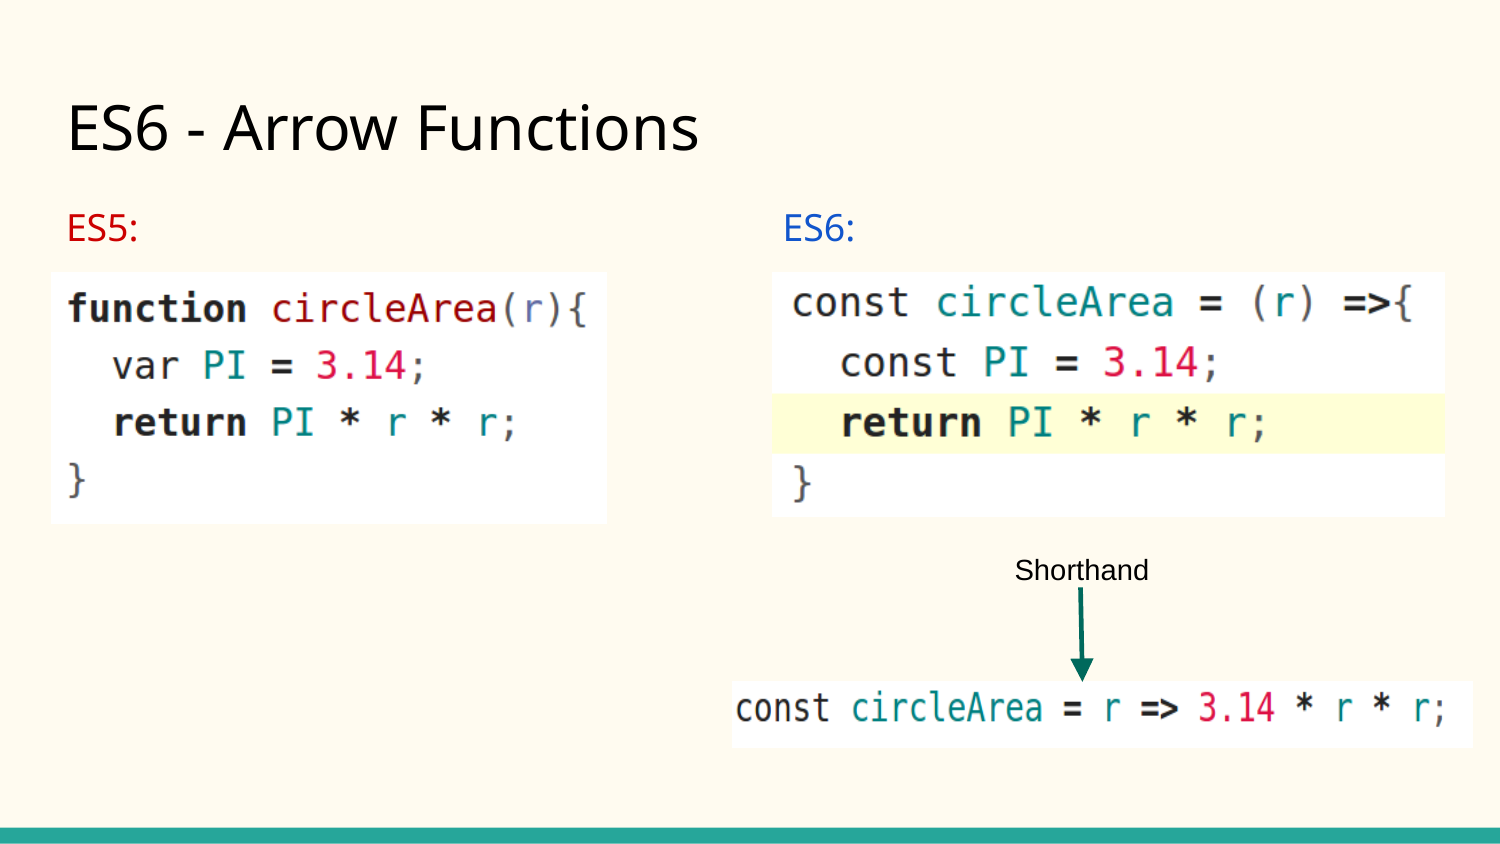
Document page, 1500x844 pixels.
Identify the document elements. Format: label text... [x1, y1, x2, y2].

picture [731, 681, 1473, 748]
list ES5: [51, 182, 733, 248]
list ES6: [767, 182, 1449, 248]
picture [50, 272, 607, 524]
text_box Shorthand [920, 536, 1244, 589]
picture [772, 272, 1445, 517]
title ES6 - Arrow Functions [51, 72, 1449, 174]
